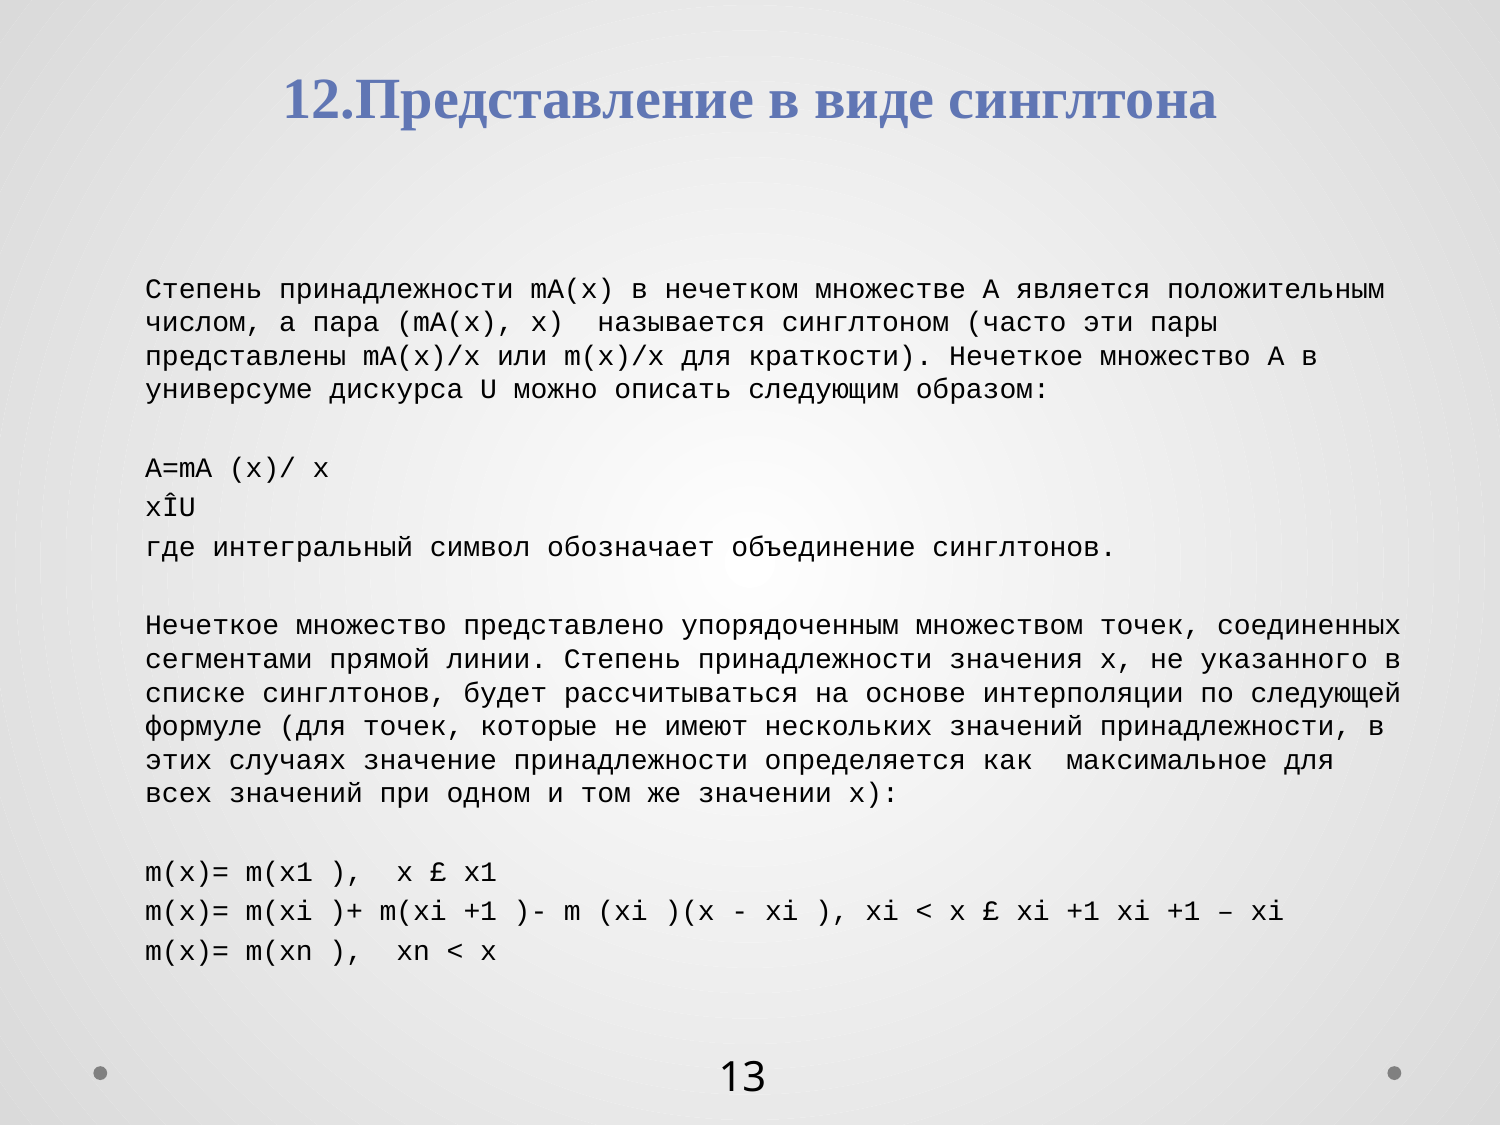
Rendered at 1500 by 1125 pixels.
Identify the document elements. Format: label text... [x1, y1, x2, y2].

list Степень принадлежности mA(x) в нечетком множестве A является положительным числом, а пара (mA(x), x) называется синглтоном (часто эти пары представлены mA(x)/x или m(x)/x для краткости). Нечеткое множество A в универсуме дискурса U можно описать следующим образом: A=mA (x)/ x xÎU где интегральный символ обозначает объединение синглтонов. Нечеткое множество представлено упорядоченным множеством точек, соединенных сегментами прямой линии. Степень принадлежности значения х, не указанного в списке синглтонов, будет рассчитываться на основе интерполяции по следующей формуле (для точек, которые не имеют нескольких значений принадлежности, в этих случаях значение принадлежности определяется как максимальное для всех значений при одном и том же значении х): m(x)= m(x1 ), x £ x1 m(x)= m(xi )+ m(xi +1 )- m (xi )(x - xi ), xi < x £ xi +1 xi +1 – xi m(x)= m(xn ), xn < x [75, 262, 1425, 1005]
slide_number 13 [620, 1046, 869, 1110]
title 12.Представление в виде синглтона [75, 0, 1425, 138]
